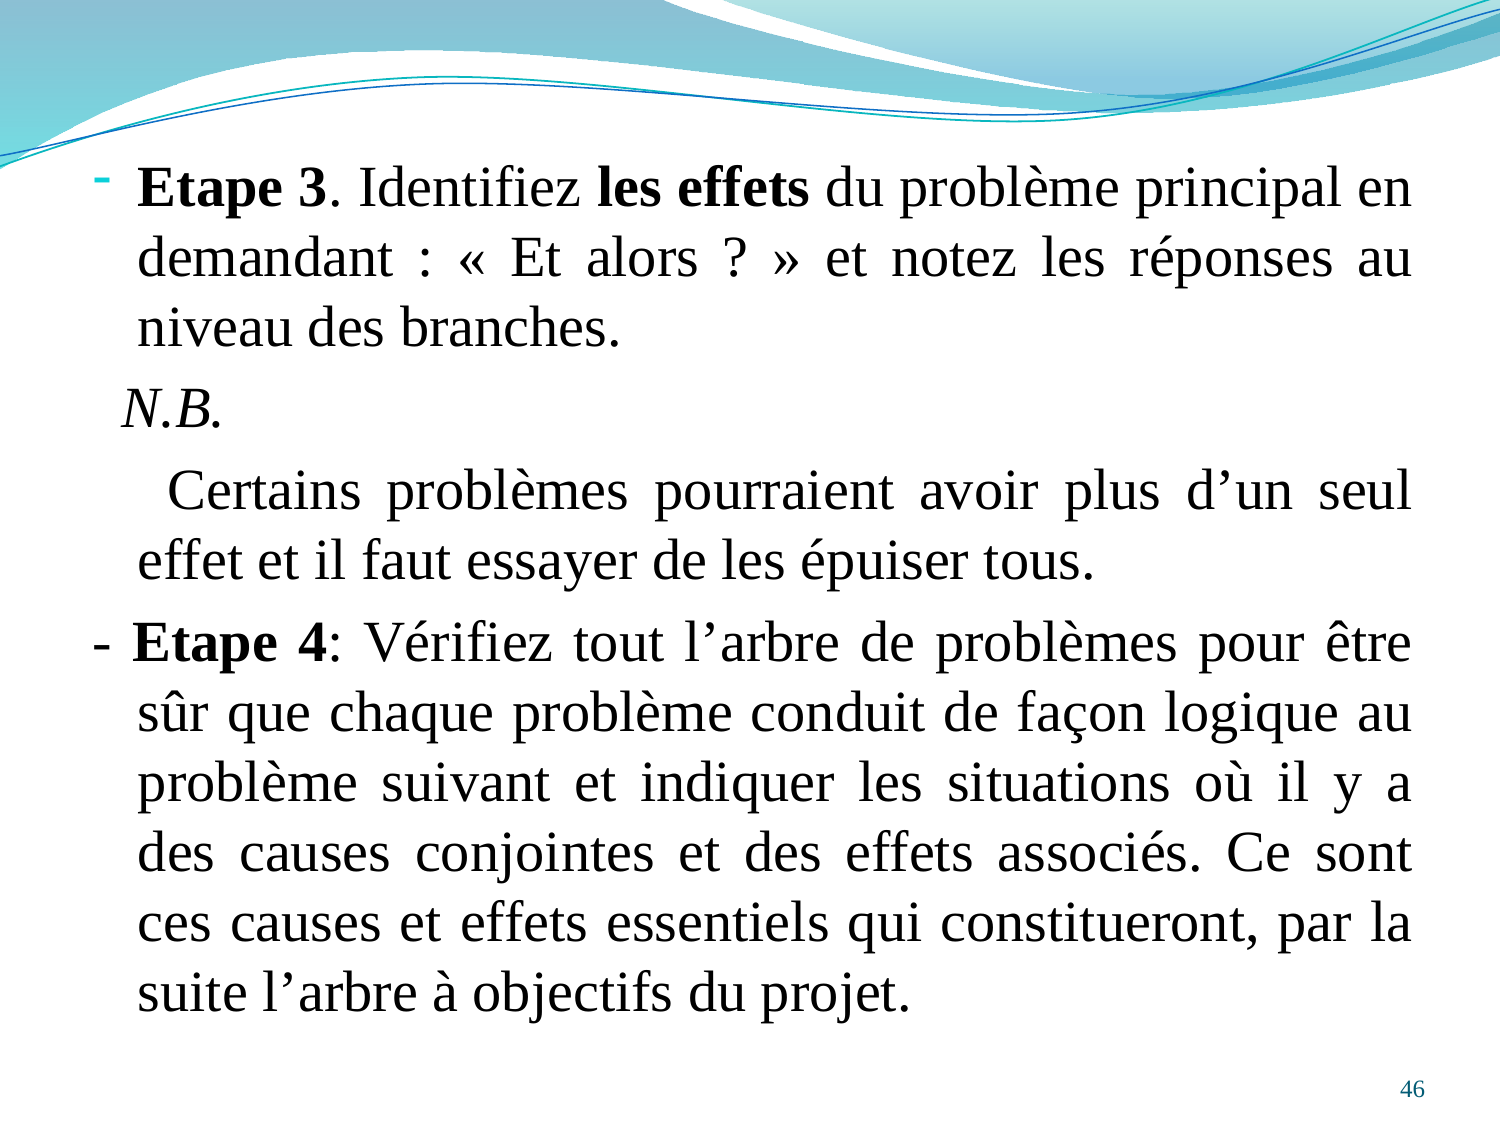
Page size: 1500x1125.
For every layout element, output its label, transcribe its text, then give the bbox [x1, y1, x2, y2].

slide_number 46 [1299, 1042, 1425, 1103]
list Etape 3. Identifiez les effets du problème principal en demandant : « Et alors ? » et notez les réponses au niveau des branches. N.B. Certains problèmes pourraient avoir plus d’un seul effet et il faut essayer de les épuiser tous. - Etape 4: Vérifiez tout l’arbre de problèmes pour être sûr que chaque problème conduit de façon logique au problème suivant et indiquer les situations où il y a des causes conjointes et des effets associés. Ce sont ces causes et effets essentiels qui constitueront, par la suite l’arbre à objectifs du projet. [78, 140, 1429, 1090]
